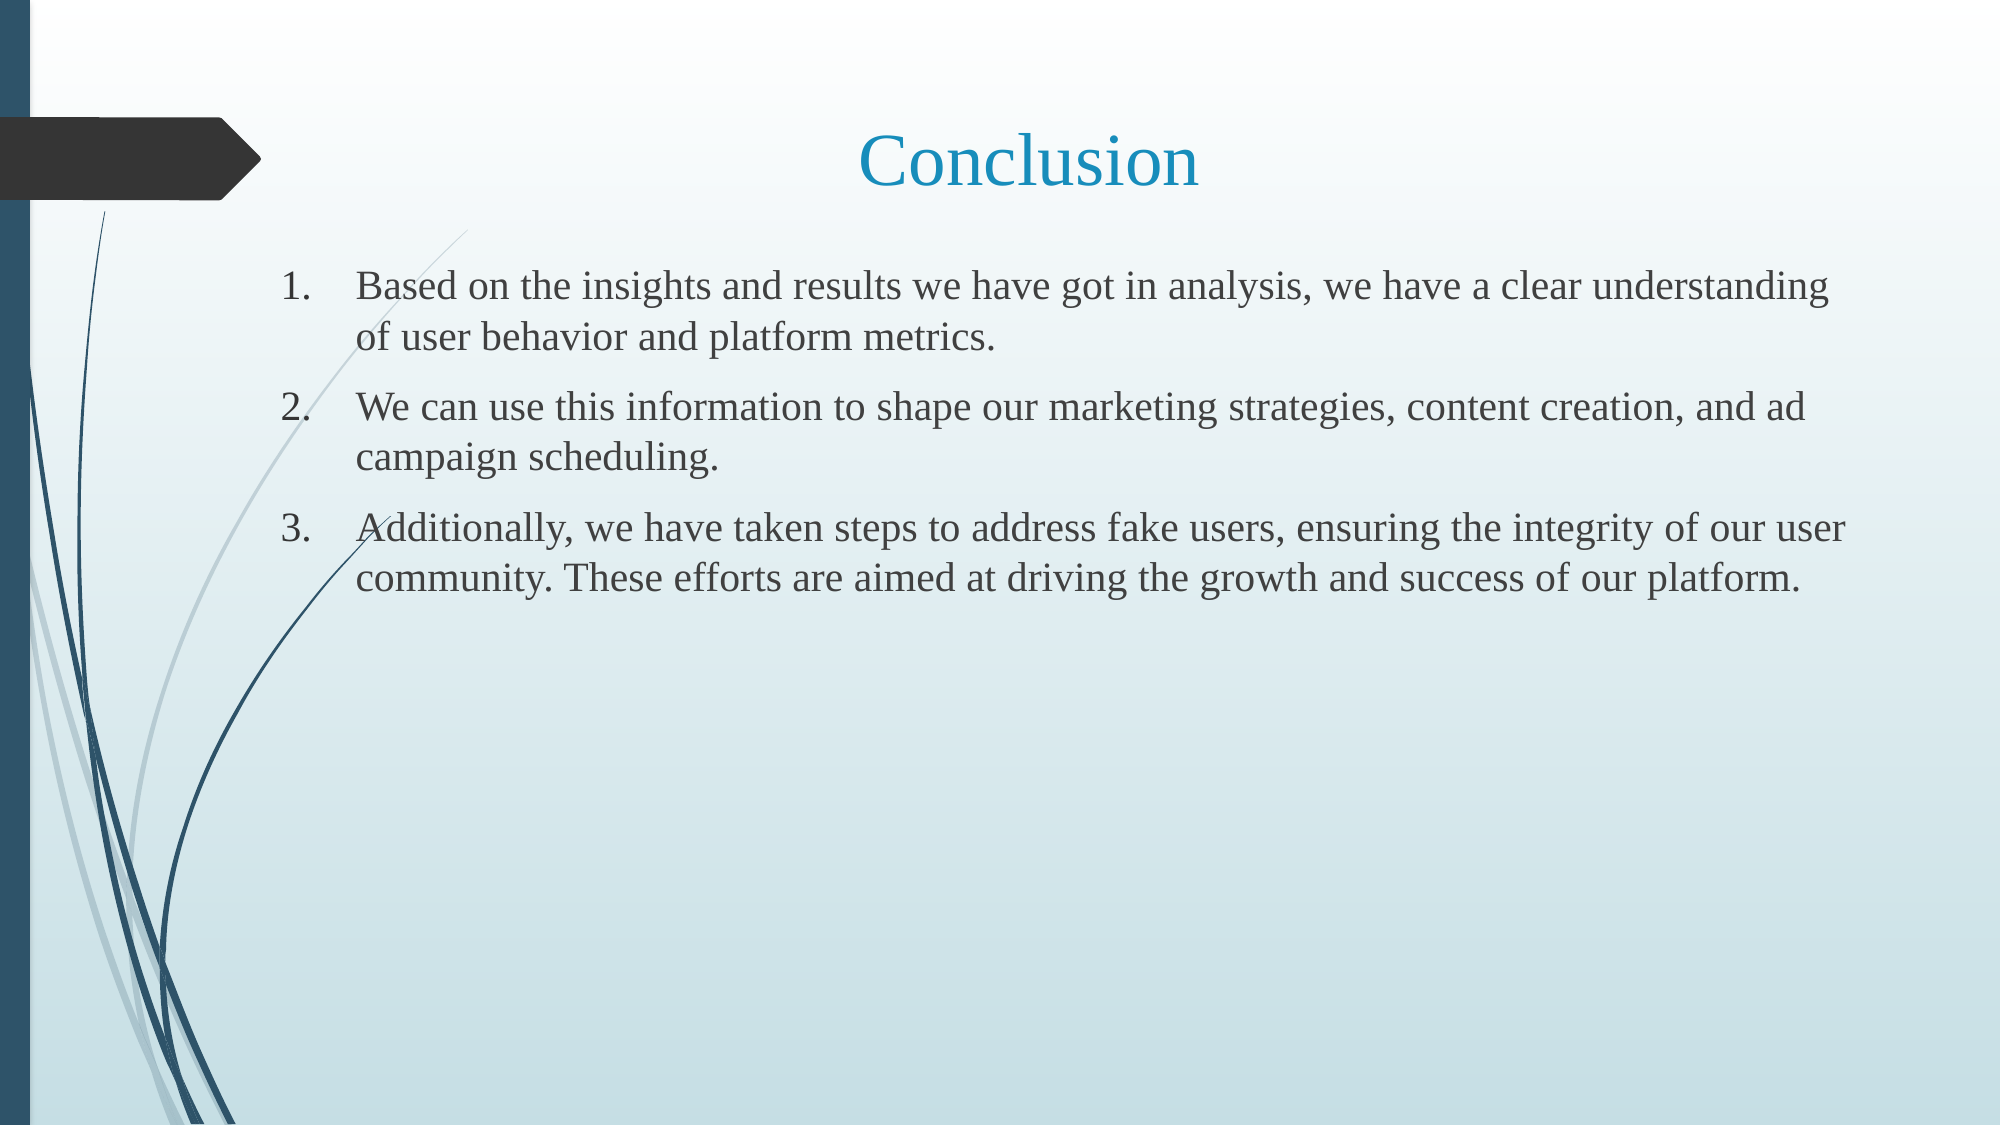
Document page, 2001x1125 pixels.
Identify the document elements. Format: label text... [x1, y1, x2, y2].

title Conclusion [465, 102, 1595, 215]
list Based on the insights and results we have got in analysis, we have a clear understanding of user behavior and platform metrics. We can use this information to shape our marketing strategies, content creation, and ad campaign scheduling. Additionally, we have taken steps to address fake users, ensuring the integrity of our user community. These efforts are aimed at driving the growth and success of our platform. [265, 250, 1888, 735]
